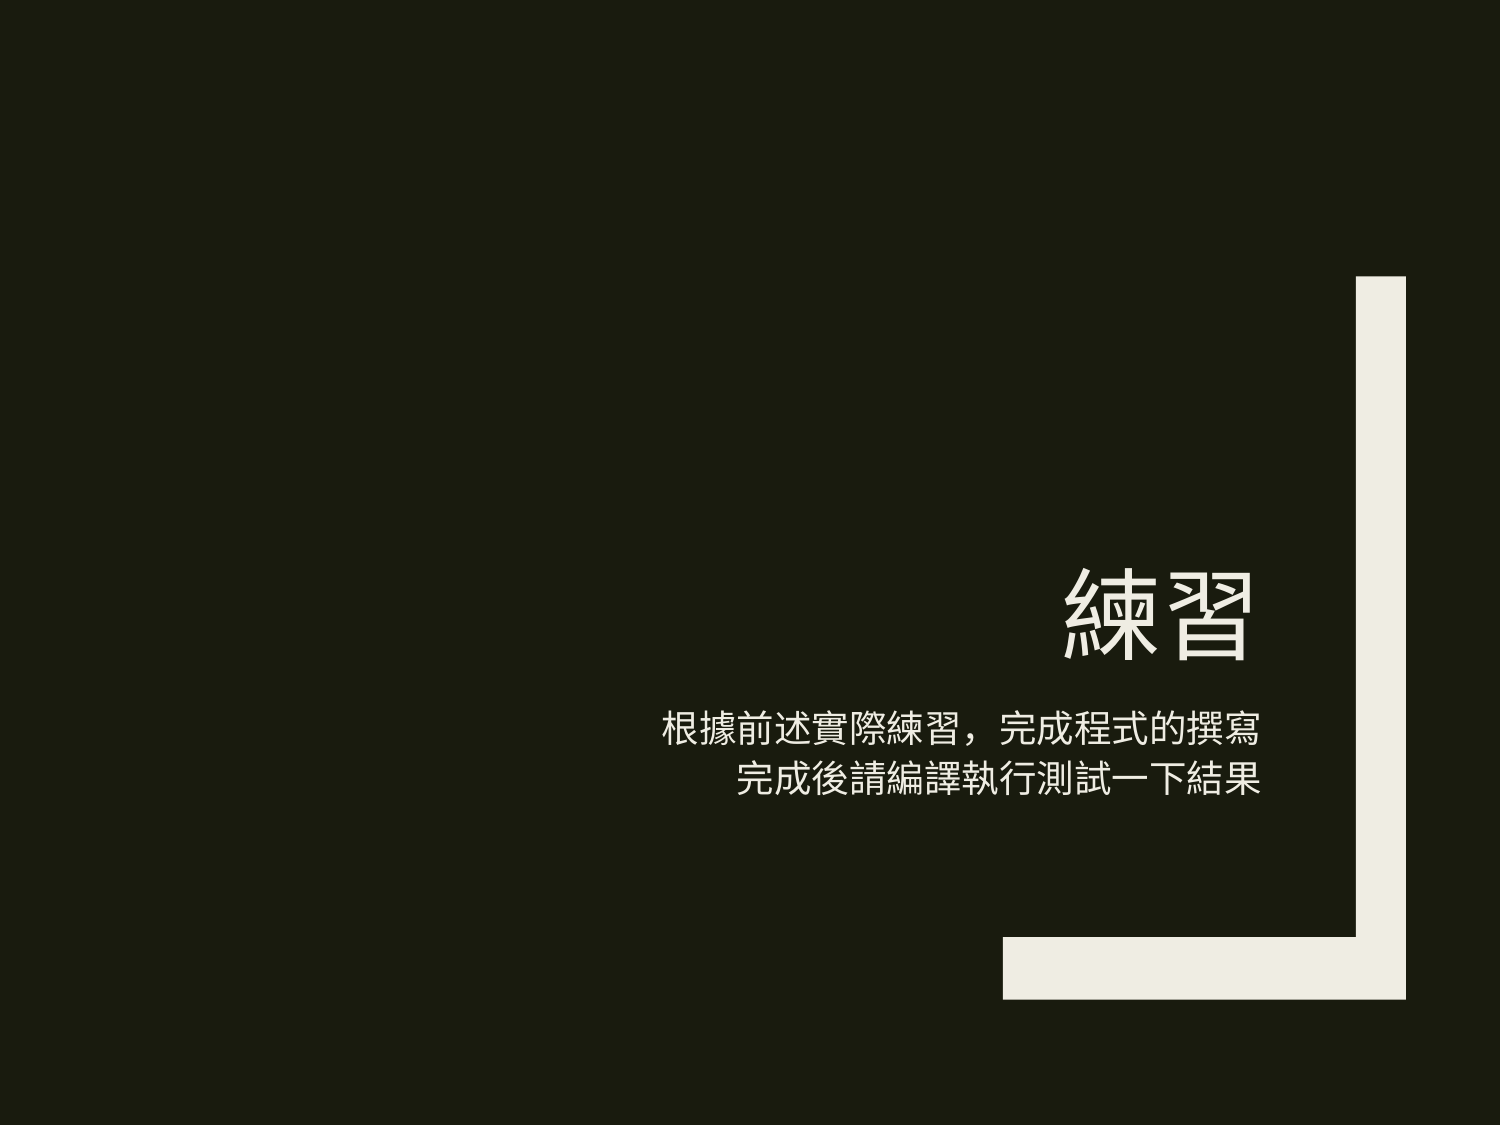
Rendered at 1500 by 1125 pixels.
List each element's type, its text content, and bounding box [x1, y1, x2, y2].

title 練習 [94, 213, 1277, 682]
list 根據前述實際練習，完成程式的撰寫 完成後請編譯執行測試一下結果 [94, 691, 1277, 880]
